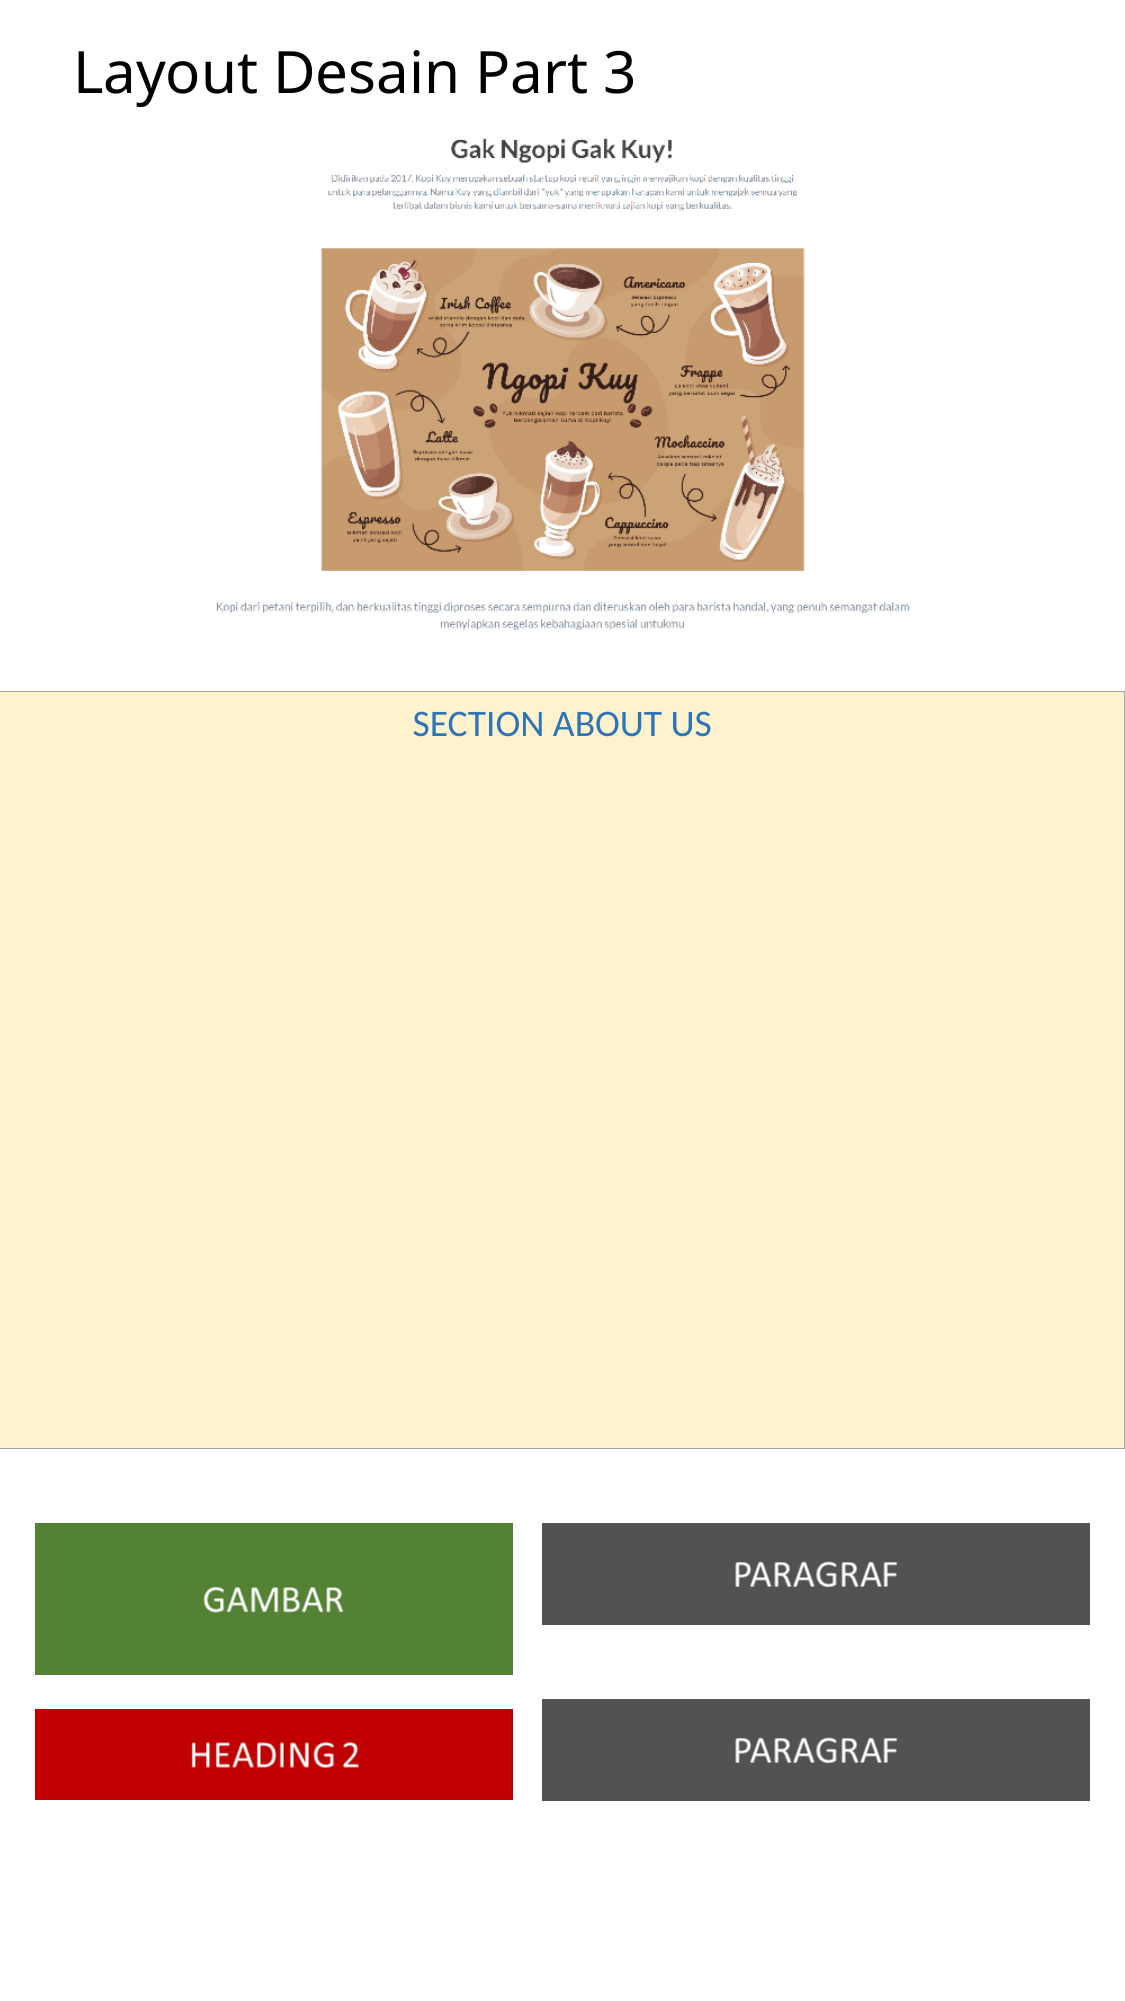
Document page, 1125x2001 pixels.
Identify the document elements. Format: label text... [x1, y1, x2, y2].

picture [35, 1709, 513, 1801]
picture [35, 1523, 513, 1675]
text_box SECTION ABOUT US [0, 691, 1125, 1449]
picture [542, 1699, 1090, 1801]
picture [542, 1523, 1090, 1625]
text_box Layout Desain Part 3 [58, 27, 653, 113]
picture [154, 105, 971, 670]
